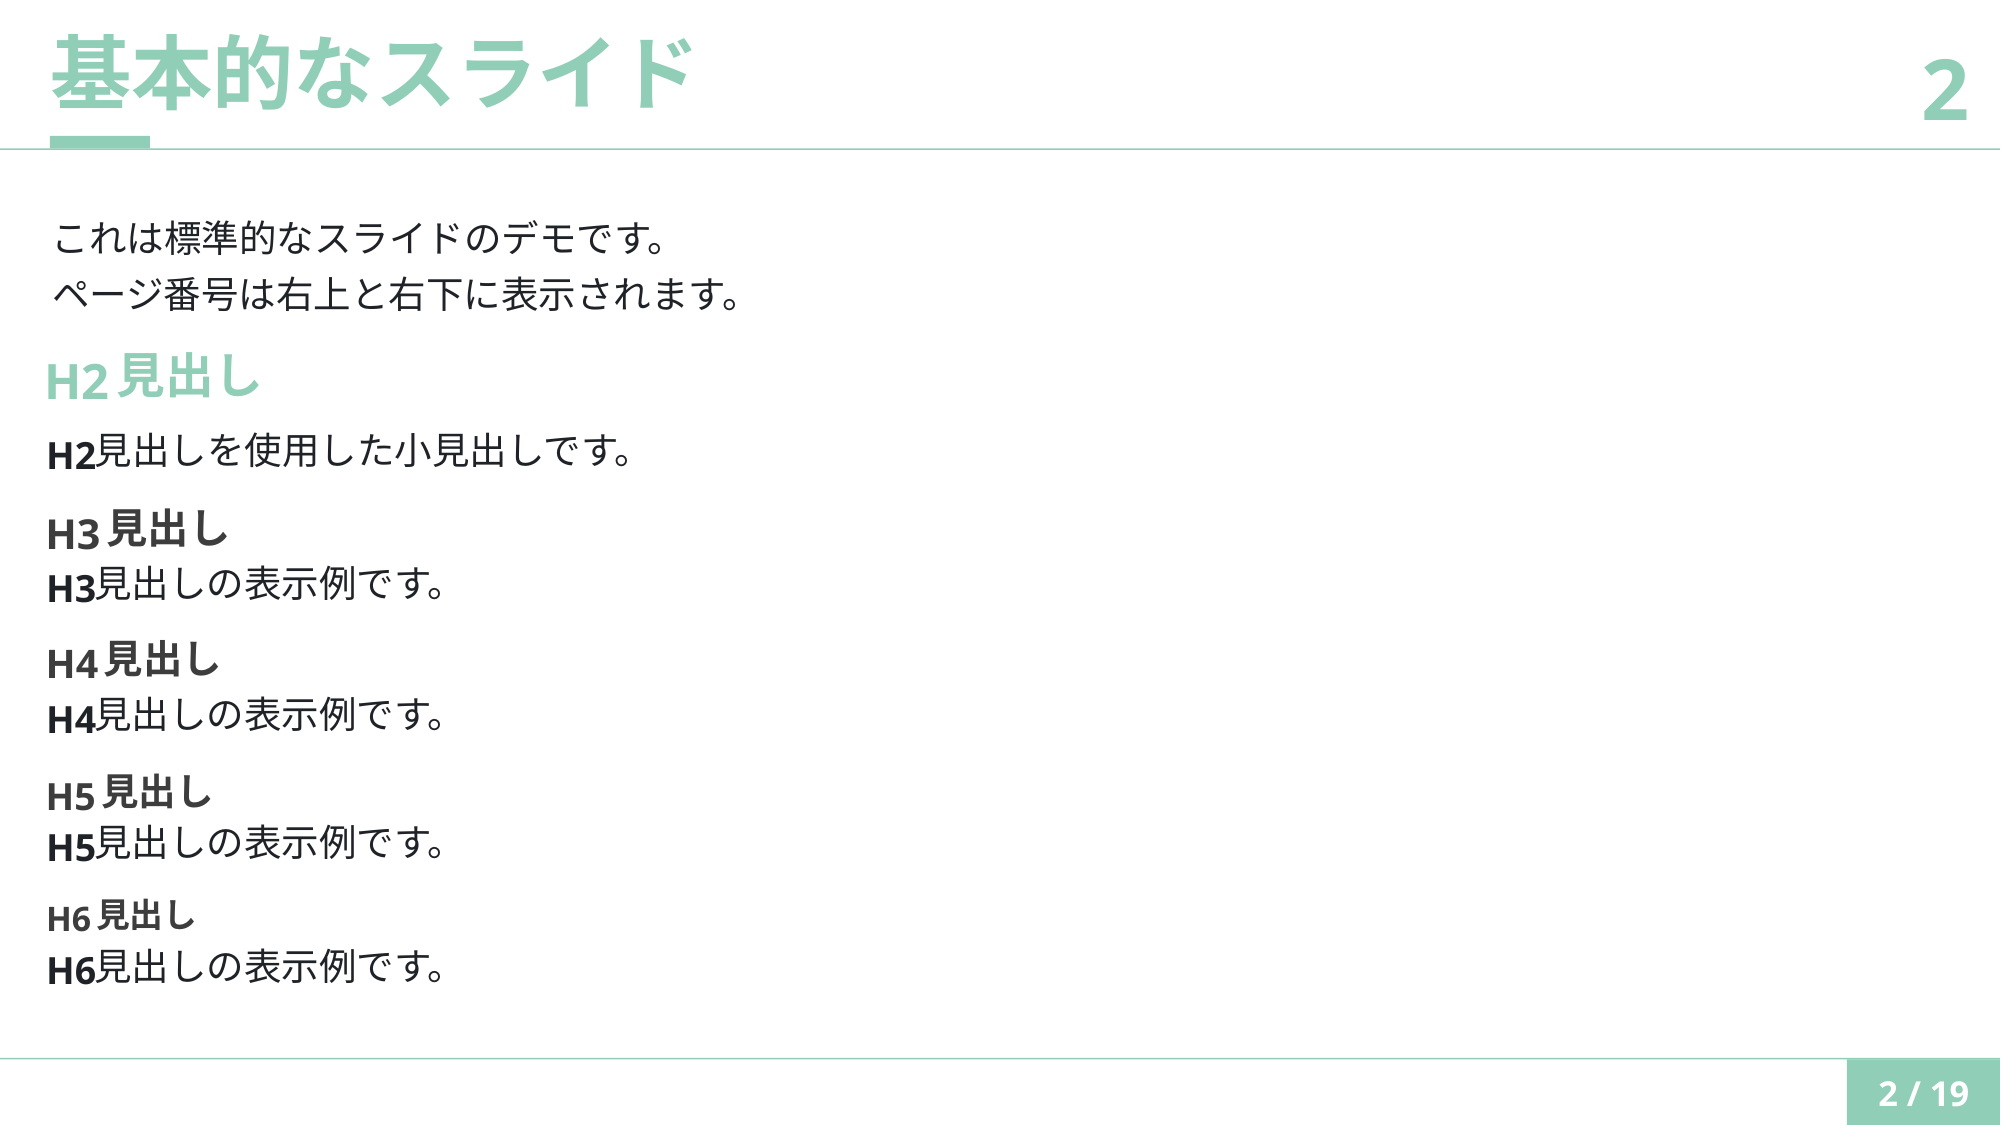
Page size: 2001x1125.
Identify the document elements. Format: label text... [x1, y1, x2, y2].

text_box H2 [44, 351, 123, 410]
text_box [49, 135, 150, 149]
text_box ⾒出しの表⽰例です。 [94, 819, 466, 865]
text_box ⾒出し [101, 767, 214, 813]
text_box H6 [46, 947, 97, 993]
text_box H3 [46, 564, 97, 610]
text_box ⾒出しの表⽰例です。 [94, 691, 466, 737]
text_box ⾒出しの表⽰例です。 [94, 559, 466, 605]
text_box [1846, 1059, 2000, 1125]
text_box H6 [46, 897, 100, 939]
text_box ⾒出し [96, 893, 198, 935]
text_box ⾒出しの表⽰例です。 [94, 942, 466, 988]
text_box H5 [46, 824, 97, 870]
text_box [0, 1060, 1846, 1125]
text_box ⾒出し [116, 344, 264, 404]
text_box ⾒出し [106, 502, 231, 553]
text_box ⾒出し [103, 634, 223, 682]
text_box H4 [46, 696, 97, 741]
text_box H5 [45, 772, 106, 818]
text_box H2 [46, 431, 97, 477]
text_box これは標準的なスライドのデモです。 [51, 214, 686, 260]
text_box [0, 0, 2000, 148]
text_box [0, 150, 2000, 1057]
text_box H3 [45, 508, 112, 558]
text_box 2 [1921, 36, 1970, 138]
text_box 基本的なスライド [50, 22, 701, 121]
text_box H4 [45, 639, 109, 687]
text_box ページ番号は右上と右下に表⽰されます。 [52, 270, 761, 316]
text_box ⾒出しを使⽤した⼩⾒出しです。 [94, 427, 653, 473]
text_box 2 / 19 [1878, 1072, 1970, 1114]
